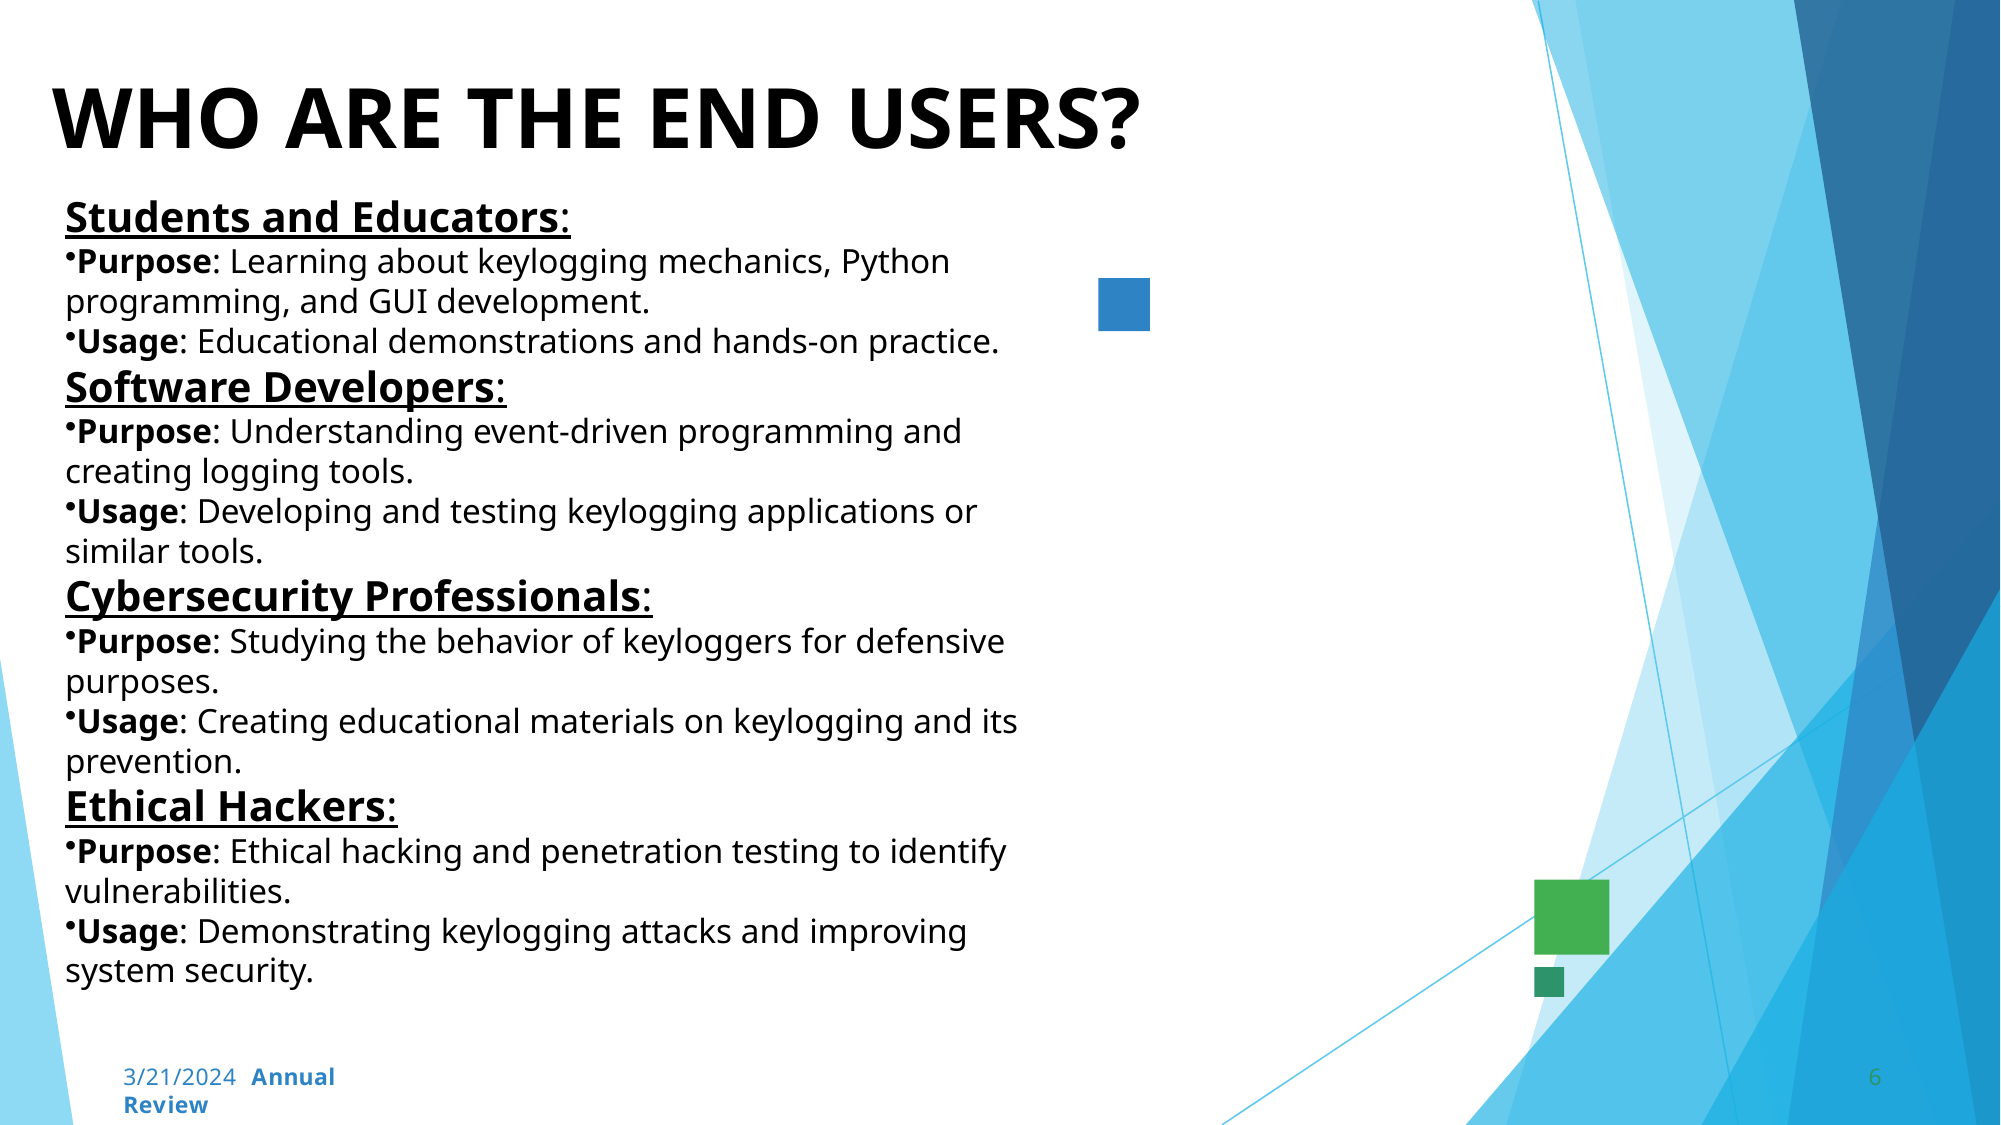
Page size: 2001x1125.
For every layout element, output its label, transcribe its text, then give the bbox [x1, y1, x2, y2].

picture [118, 1012, 477, 1093]
title WHO ARE THE END USERS? [50, 62, 1400, 965]
text_box Students and Educators: Purpose: Learning about keylogging mechanics, Python programming, and GUI development. Usage: Educational demonstrations and hands-on practice. Software Developers: Purpose: Understanding event-driven programming and creating logging tools. Usage: Developing and testing keylogging applications or similar tools. Cybersecurity Professionals: Purpose: Studying the behavior of keyloggers for defensive purposes. Usage: Creating educational materials on keylogging and its prevention. Ethical Hackers: Purpose: Ethical hacking and penetration testing to identify vulnerabilities. Usage: Demonstrating keylogging attacks and improving system security. [50, 183, 1038, 1064]
slide_number 6 [1862, 1061, 1888, 1125]
text_box 3/21/2024 Annual Review [121, 1101, 417, 1118]
text_box [1534, 967, 1565, 997]
text_box [1534, 879, 1610, 955]
